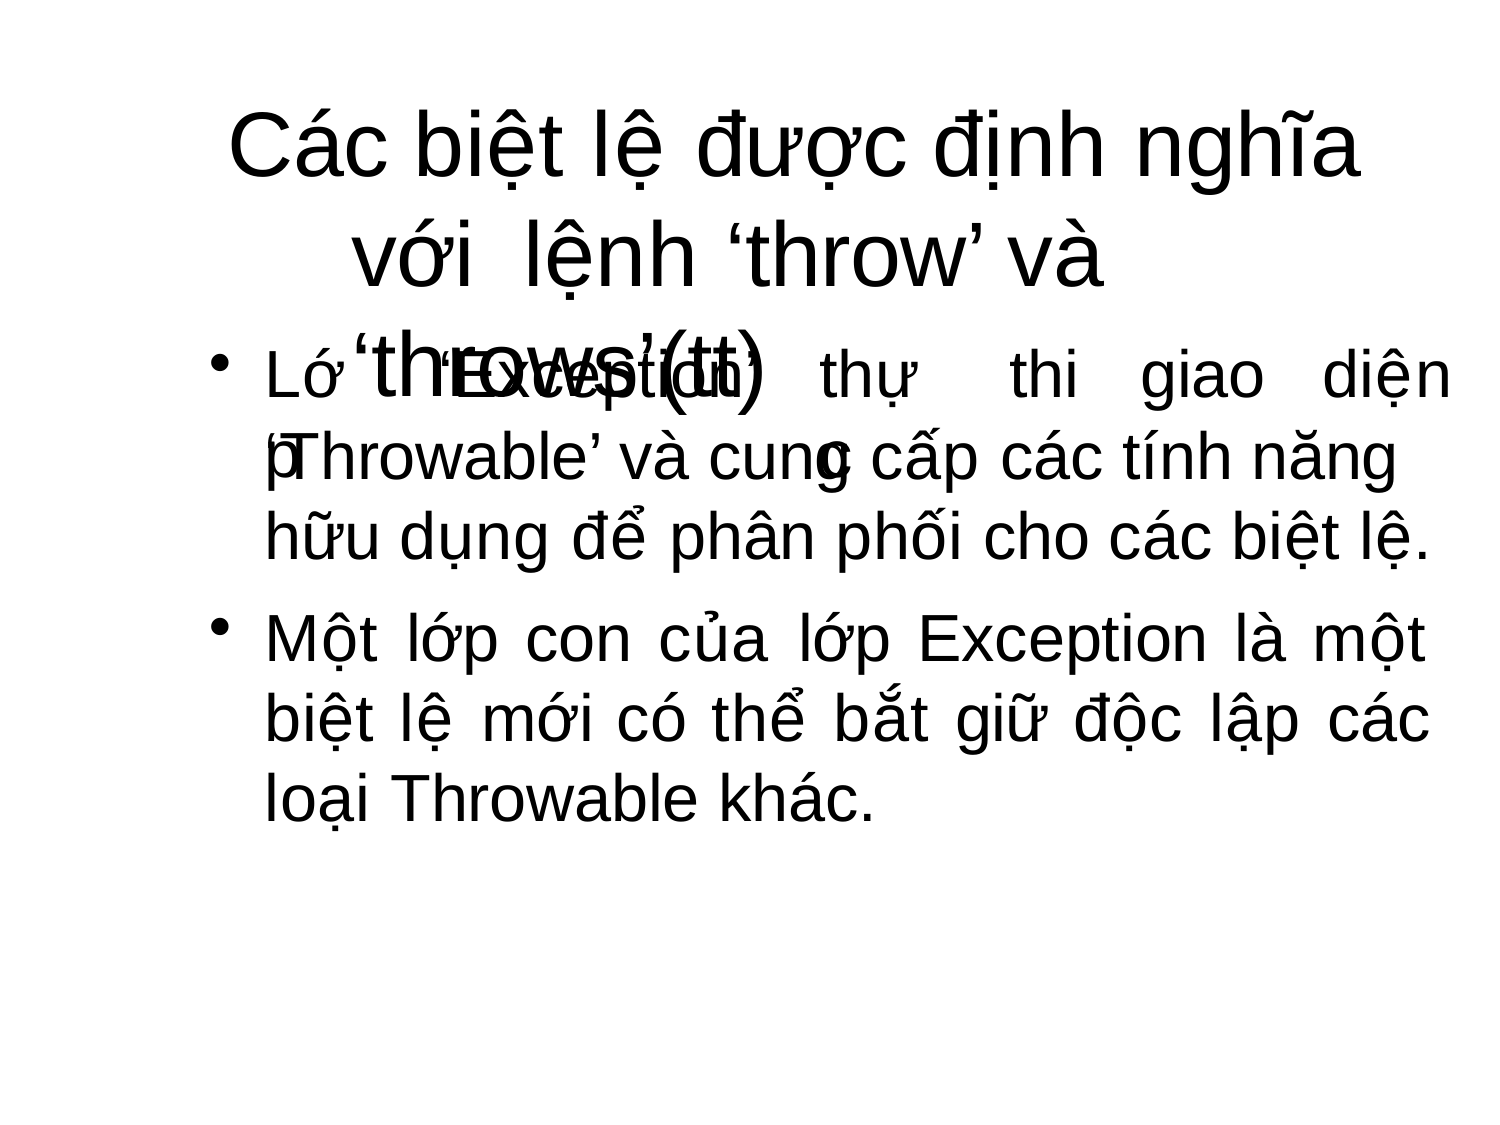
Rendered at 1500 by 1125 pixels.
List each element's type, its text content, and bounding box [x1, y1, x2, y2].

text_box ‘Throwable’ và cung cấp các tính năng hữu dụng để phân phối cho các biệt lệ. Một lớp con của lớp Exception là một biệt lệ mới có thể bắt giữ độc lập các loại Throwable khác. [206, 408, 1456, 835]
title Các biệt lệ được định nghĩa với lệnh ‘throw’ và ‘throws’(tt) [225, 82, 1500, 415]
text_box diện [1320, 328, 1456, 408]
text_box Lớp [206, 328, 382, 408]
text_box thực [817, 328, 953, 408]
text_box thi giao [1007, 328, 1267, 408]
text_box ‘Exception’ [436, 328, 763, 408]
